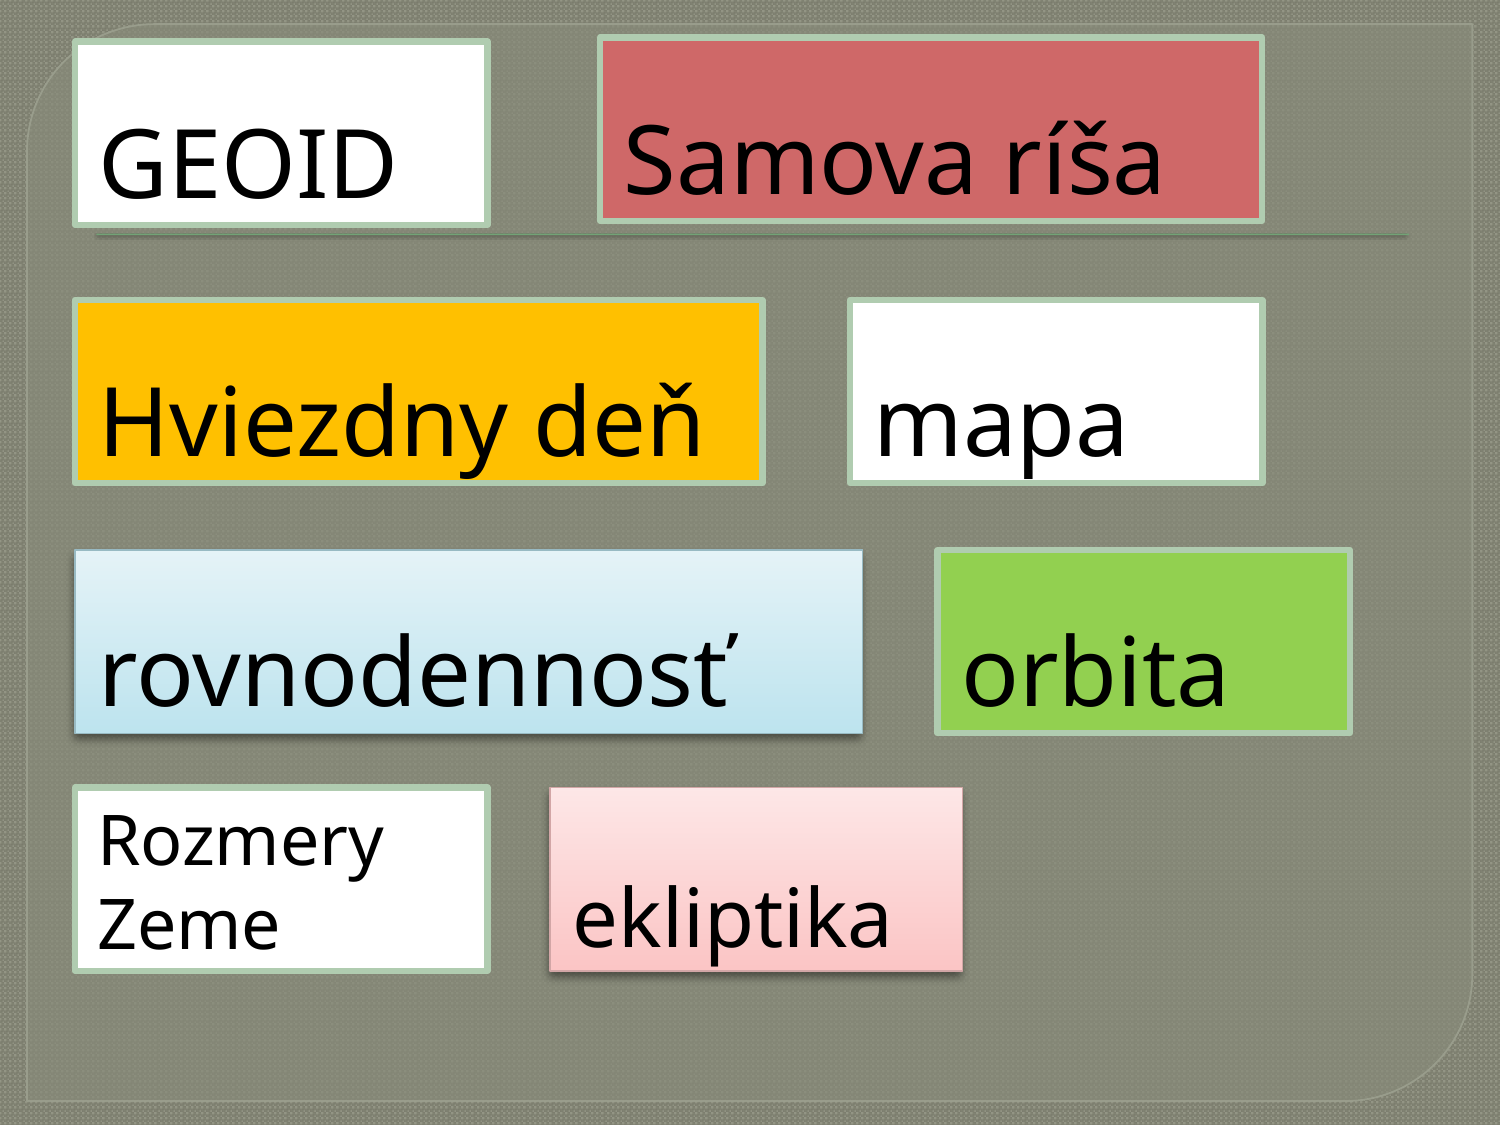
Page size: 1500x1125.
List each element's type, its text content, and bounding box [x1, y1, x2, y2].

text_box mapa [847, 297, 1266, 486]
text_box rovnodennosť [74, 549, 863, 734]
text_box Hviezdny deň [72, 297, 766, 486]
text_box orbita [934, 547, 1353, 736]
text_box Samova ríša [597, 34, 1265, 224]
text_box Rozmery Zeme [72, 784, 491, 974]
title GEOID [72, 38, 491, 228]
text_box ekliptika [549, 787, 963, 972]
